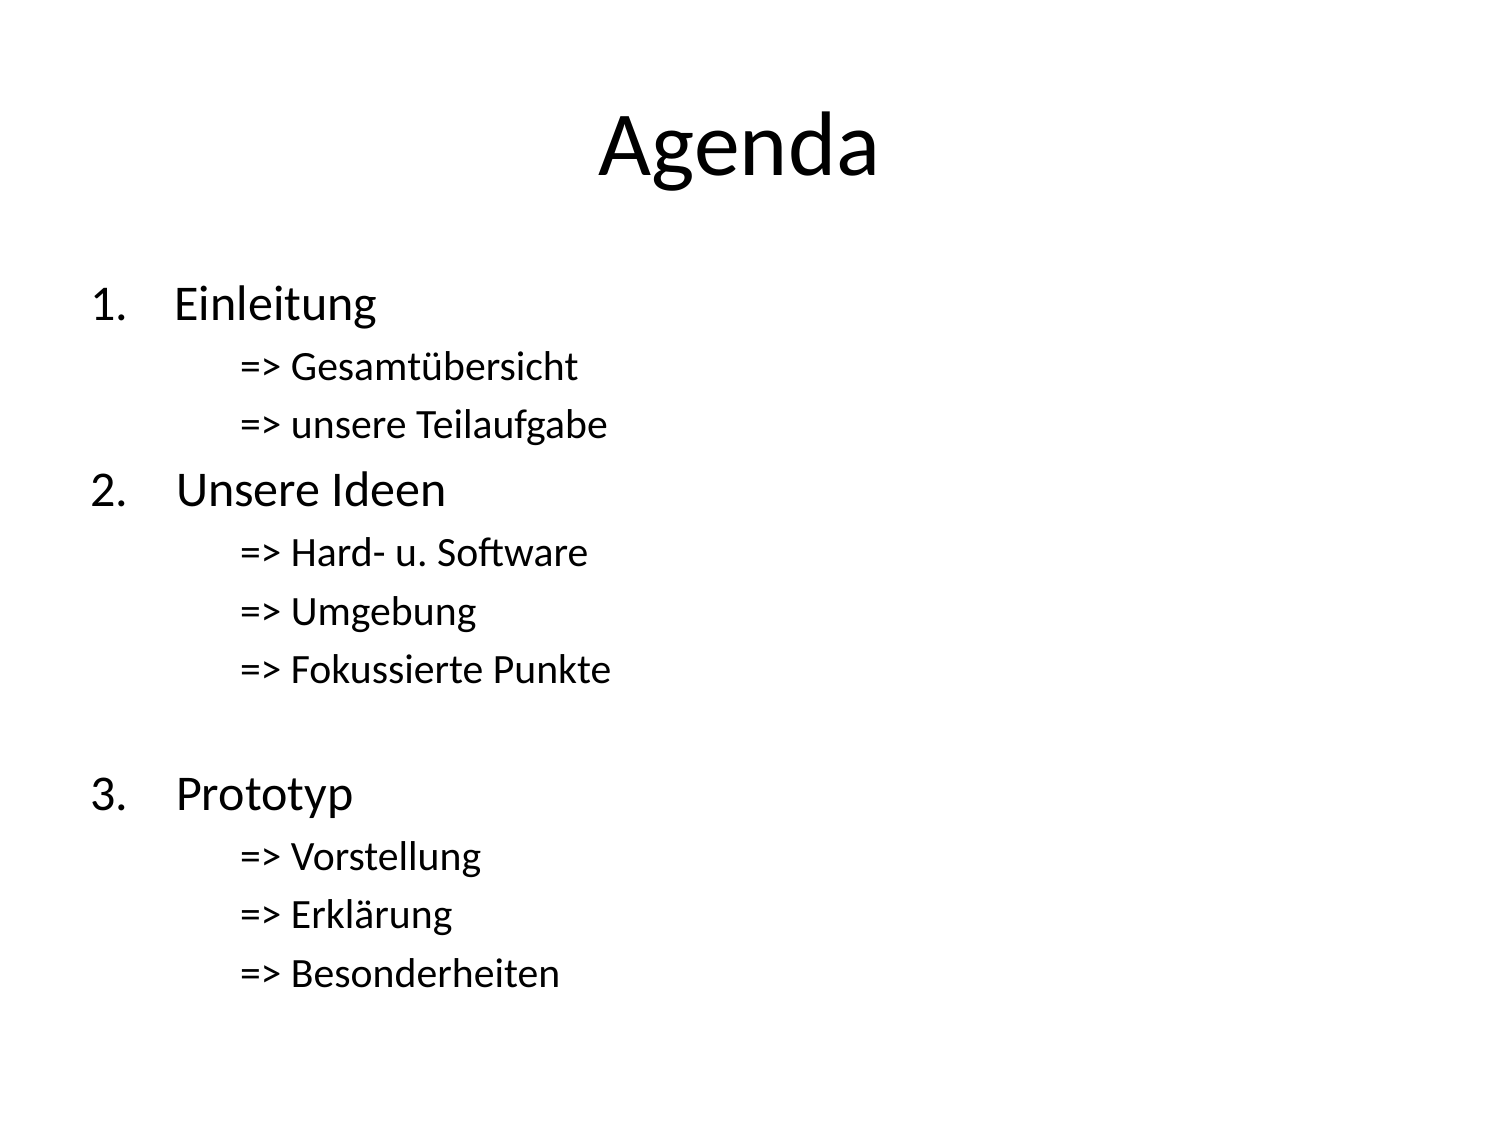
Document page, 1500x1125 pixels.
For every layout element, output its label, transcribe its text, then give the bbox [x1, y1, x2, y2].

list Einleitung => Gesamtübersicht => unsere Teilaufgabe Unsere Ideen => Hard- u. Software => Umgebung => Fokussierte Punkte Prototyp => Vorstellung => Erklärung => Besonderheiten [75, 262, 1425, 1005]
title Agenda [75, 45, 1425, 233]
